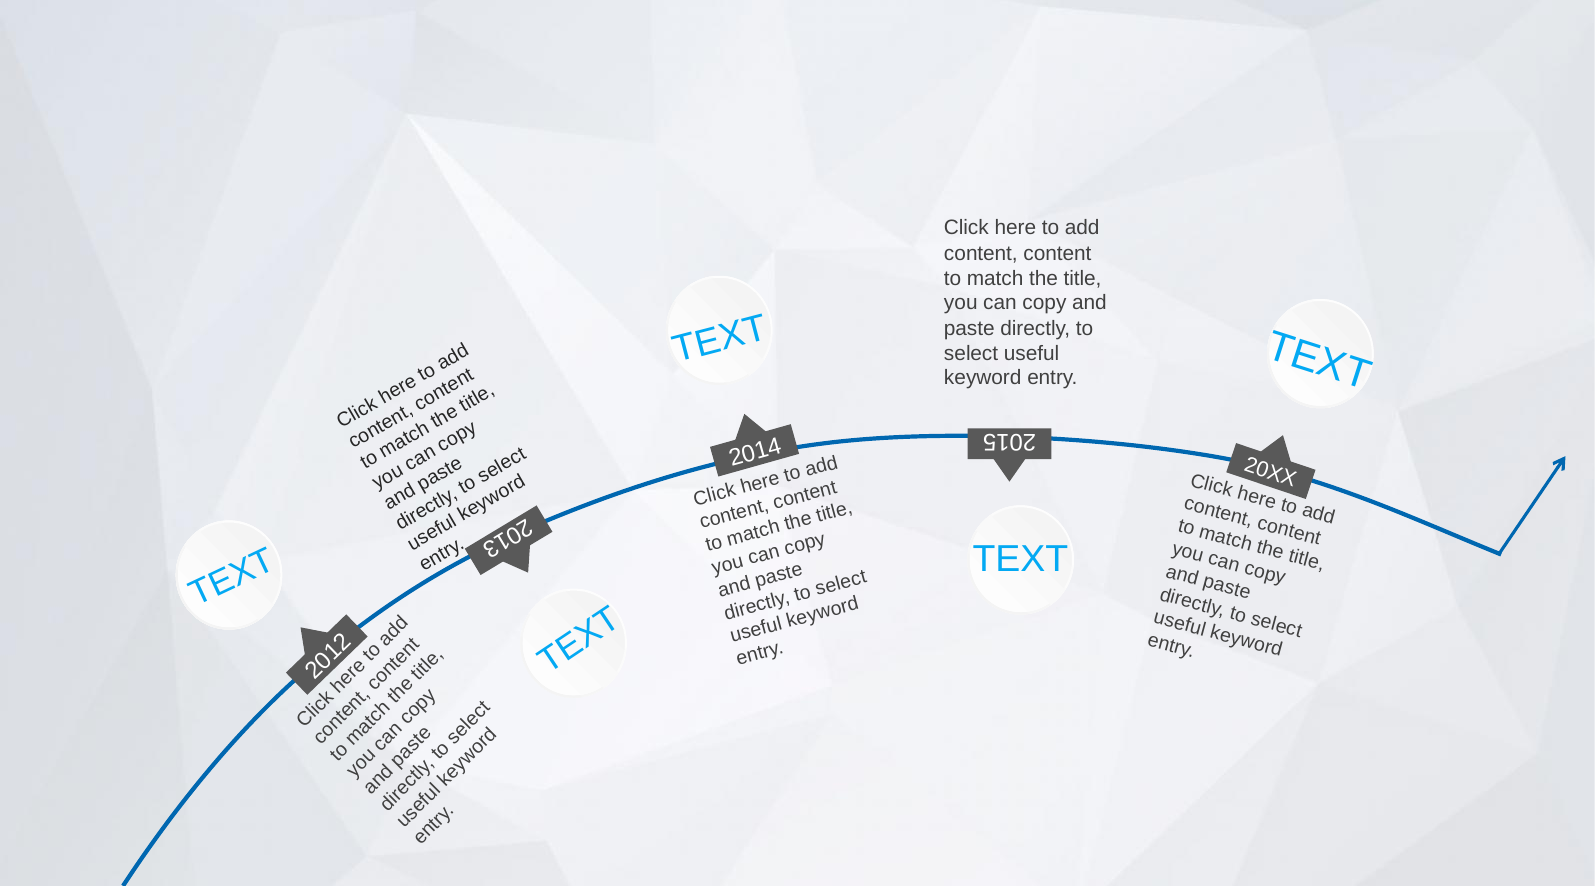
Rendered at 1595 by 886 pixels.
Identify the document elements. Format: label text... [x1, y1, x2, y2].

text_box Click here to add content, content to match the title, you can copy and paste directly, to select useful keyword entry. [929, 206, 1129, 397]
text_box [709, 412, 794, 467]
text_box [122, 435, 1566, 886]
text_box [1251, 298, 1390, 409]
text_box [276, 619, 362, 674]
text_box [472, 522, 557, 577]
text_box Click here to add content, content to match the title, you can copy and paste directly, to select useful keyword entry. [315, 321, 539, 434]
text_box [517, 588, 639, 699]
picture [0, 0, 1595, 886]
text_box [1232, 433, 1317, 488]
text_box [655, 275, 784, 386]
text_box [956, 505, 1085, 615]
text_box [170, 520, 292, 630]
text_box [967, 428, 1052, 482]
